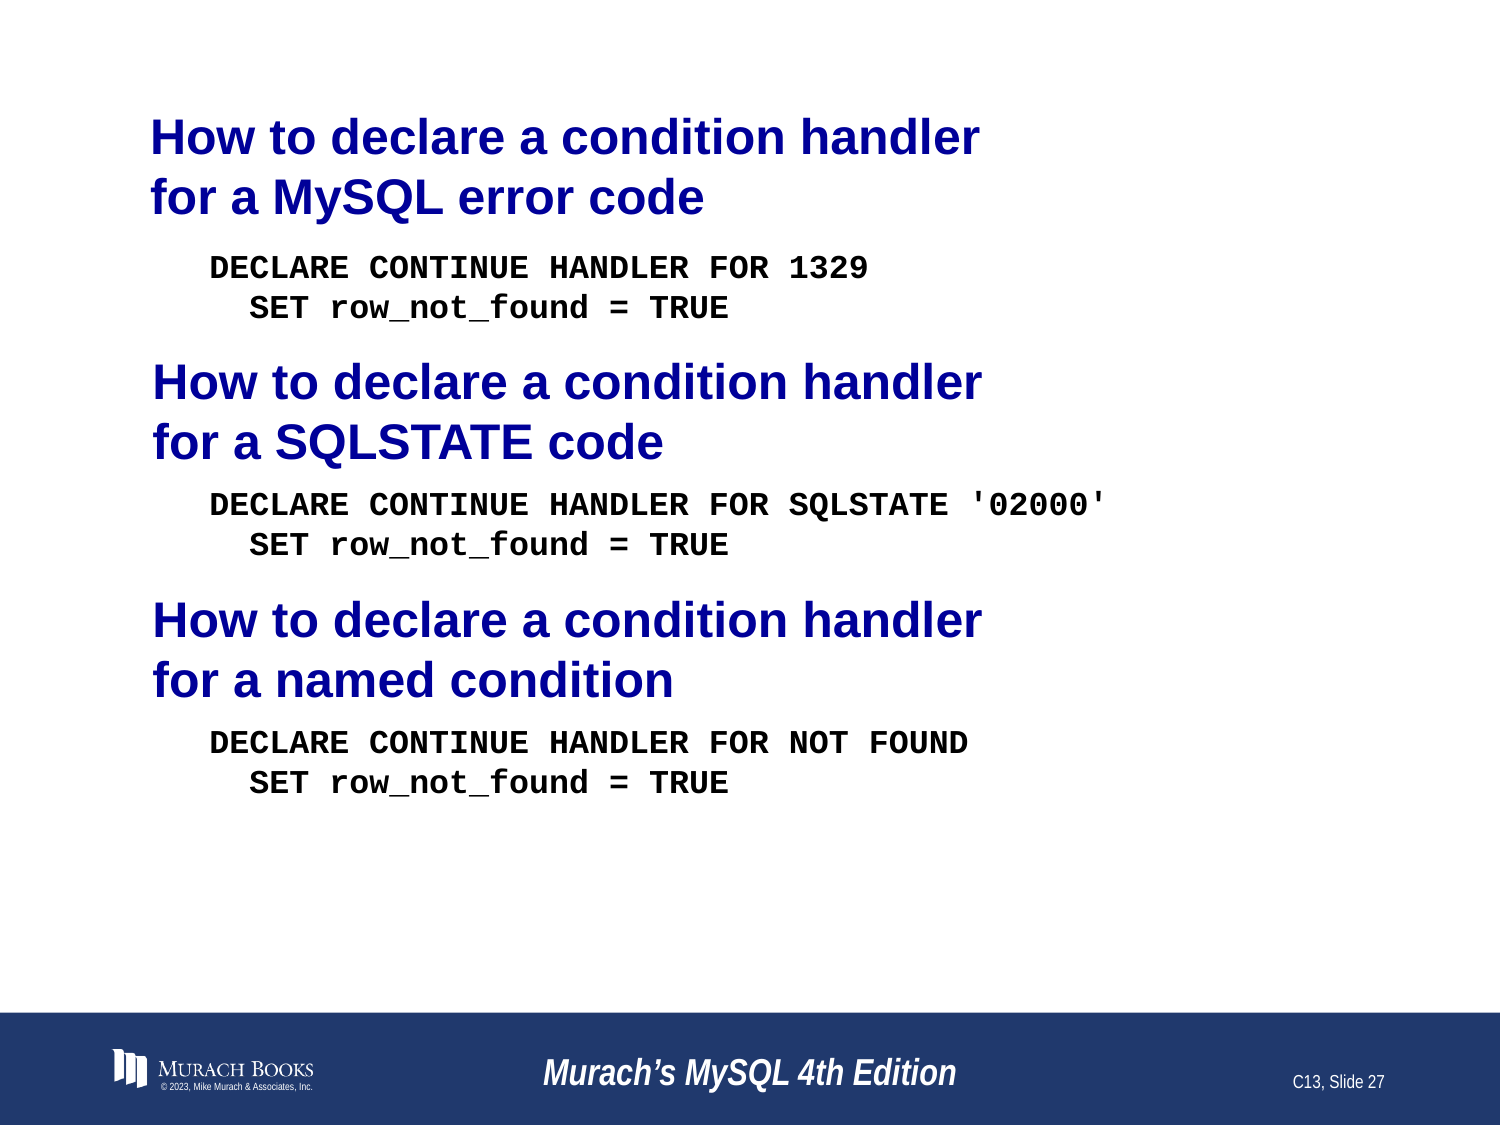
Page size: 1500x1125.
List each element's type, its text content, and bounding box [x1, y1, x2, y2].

list DECLARE CONTINUE HANDLER FOR 1329 SET row_not_found = TRUE How to declare a condition handler for a SQLSTATE code DECLARE CONTINUE HANDLER FOR SQLSTATE '02000' SET row_not_found = TRUE How to declare a condition handler for a named condition DECLARE CONTINUE HANDLER FOR NOT FOUND SET row_not_found = TRUE [137, 237, 1350, 975]
slide_number Murach’s MySQL 4th Edition [450, 1025, 1050, 1100]
slide_number C13, Slide 27 [1087, 1025, 1400, 1100]
footer © 2023, Mike Murach & Associates, Inc. [12, 1025, 450, 1100]
title How to declare a condition handler for a MySQL error code [150, 103, 1350, 225]
